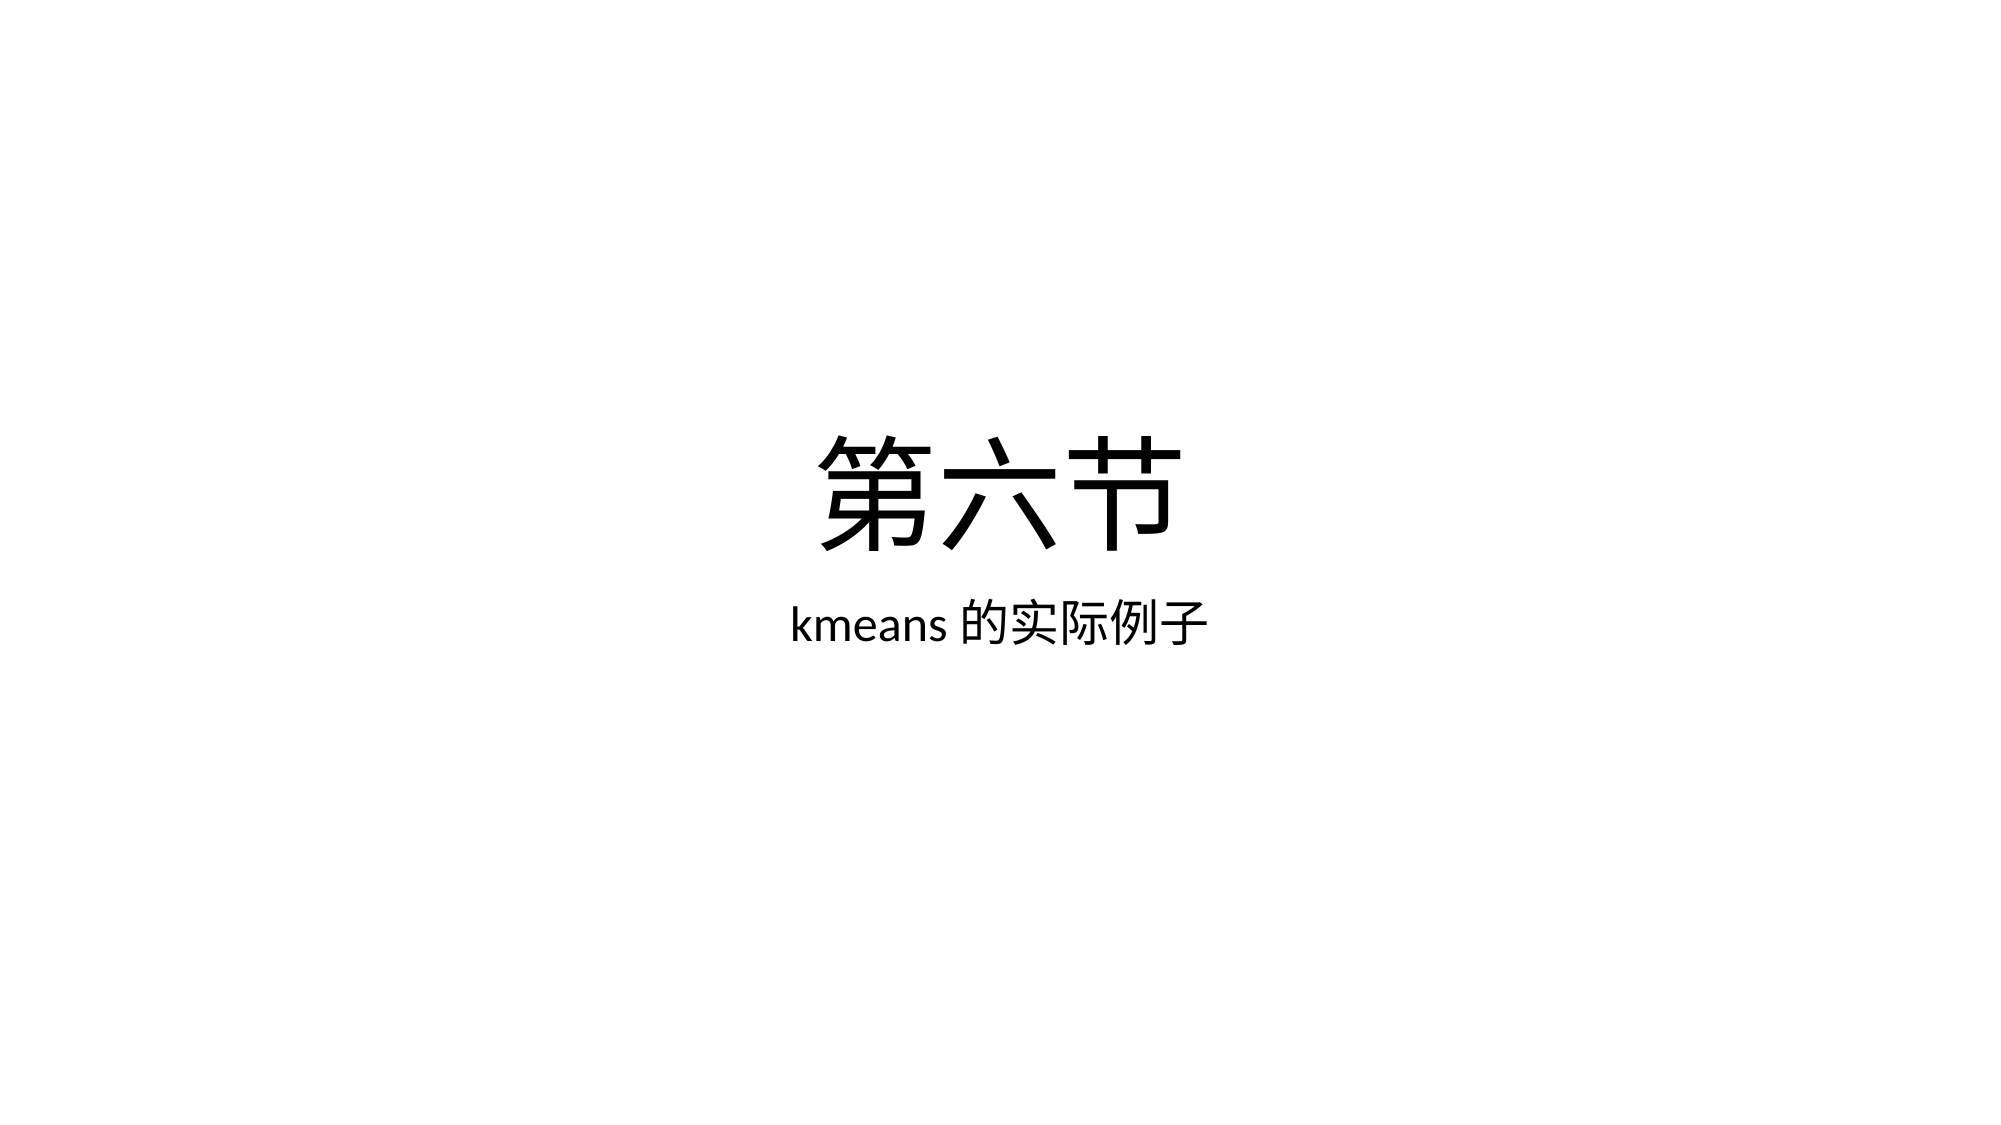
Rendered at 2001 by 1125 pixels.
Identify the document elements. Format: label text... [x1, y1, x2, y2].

title 第六节 [249, 184, 1750, 576]
subtitle kmeans的实际例子 [249, 590, 1750, 863]
